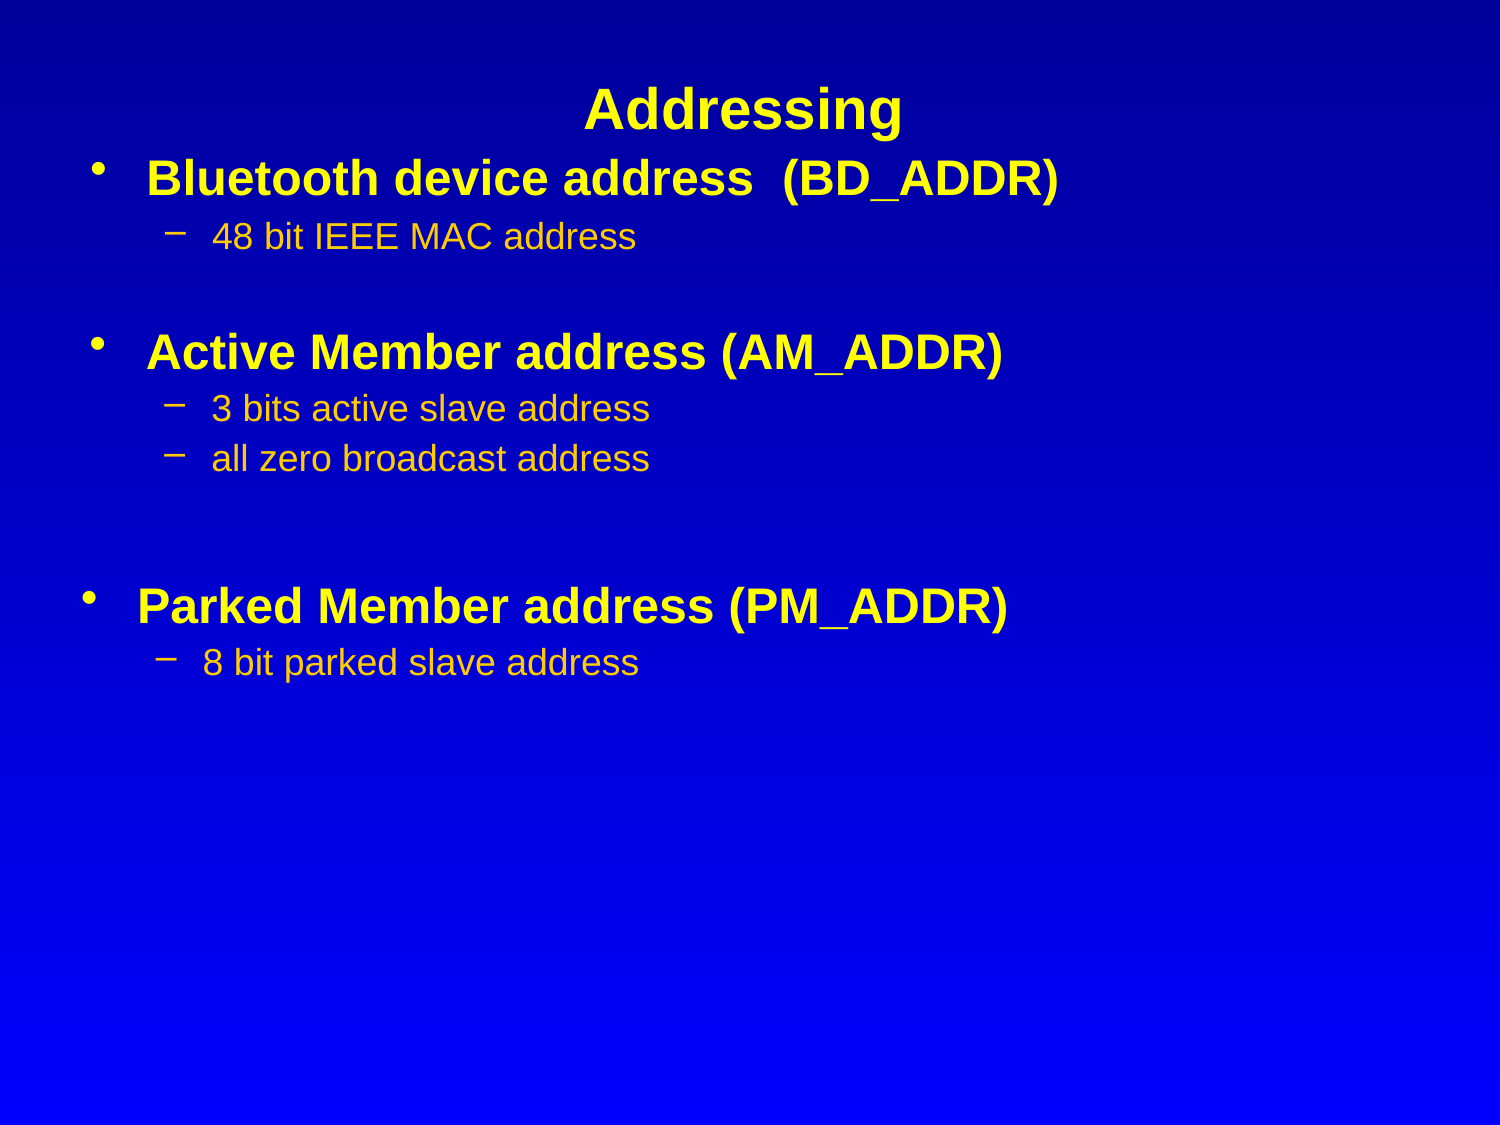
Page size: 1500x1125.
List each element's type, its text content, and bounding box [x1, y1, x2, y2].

list Bluetooth device address (BD_ADDR) 48 bit IEEE MAC address [74, 137, 1426, 392]
title Addressing [162, 62, 1326, 137]
text_box Active Member address (AM_ADDR) 3 bits active slave address all zero broadcast address [74, 311, 1425, 524]
text_box Parked Member address (PM_ADDR) 8 bit parked slave address [66, 565, 1417, 918]
